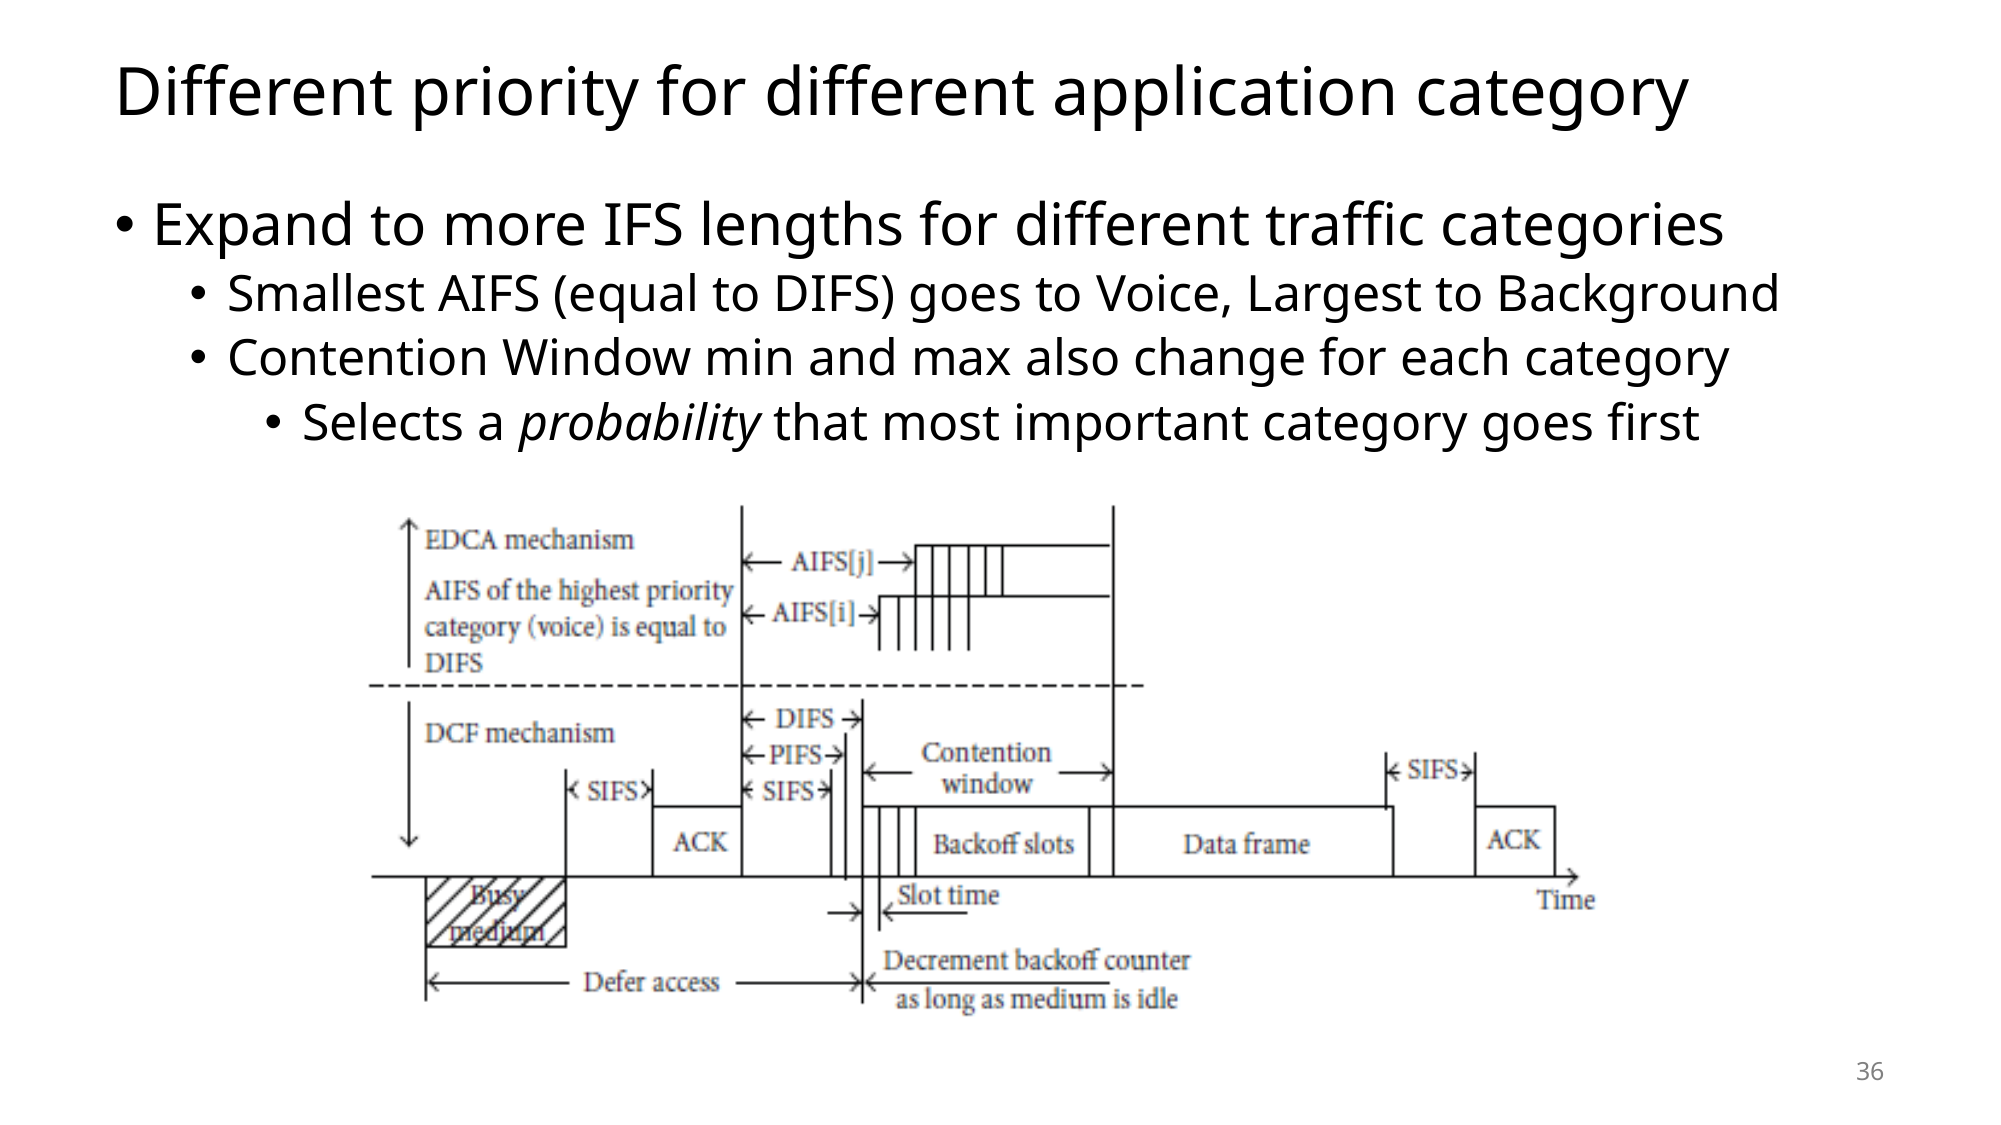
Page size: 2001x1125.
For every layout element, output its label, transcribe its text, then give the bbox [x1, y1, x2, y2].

title Different priority for different application category [99, 37, 1900, 150]
list Expand to more IFS lengths for different traffic categories Smallest AIFS (equal to DIFS) goes to Voice, Largest to Background Contention Window min and max also change for each category Selects a probability that most important category goes first [99, 187, 1900, 1013]
slide_number 36 [1749, 1042, 1900, 1103]
picture [353, 487, 1646, 1043]
